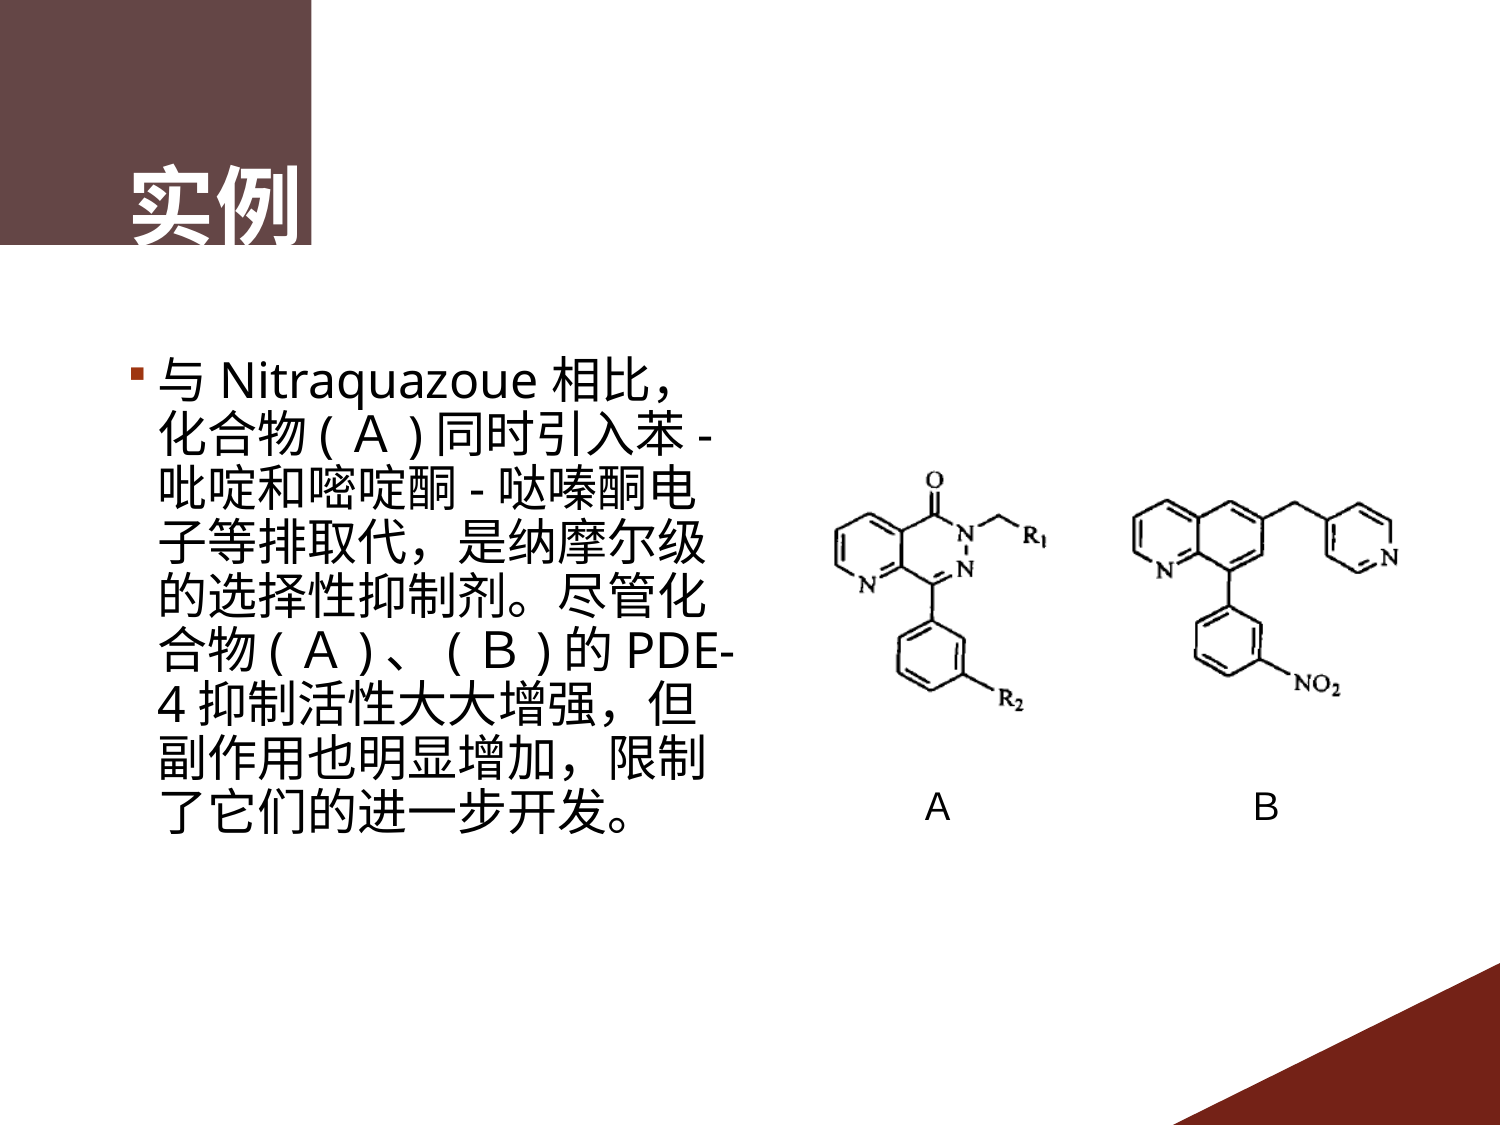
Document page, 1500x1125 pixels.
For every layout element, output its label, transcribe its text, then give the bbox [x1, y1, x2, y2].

picture [1120, 489, 1411, 704]
text_box 实例 [112, 79, 1388, 344]
list 与Nitraquazoue相比，化合物(Ａ)同时引入苯-吡啶和嘧啶酮-哒嗪酮电子等排取代，是纳摩尔级的选择性抑制剂。尽管化合物(Ａ)、(Ｂ)的PDE-4抑制活性大大增强，但副作用也明显增加，限制了它们的进一步开发。 [112, 348, 756, 1013]
text_box Ａ [904, 775, 972, 836]
text_box [1171, 962, 1500, 1125]
picture [822, 463, 1055, 715]
text_box [0, 0, 312, 246]
text_box Ｂ [1232, 775, 1300, 836]
